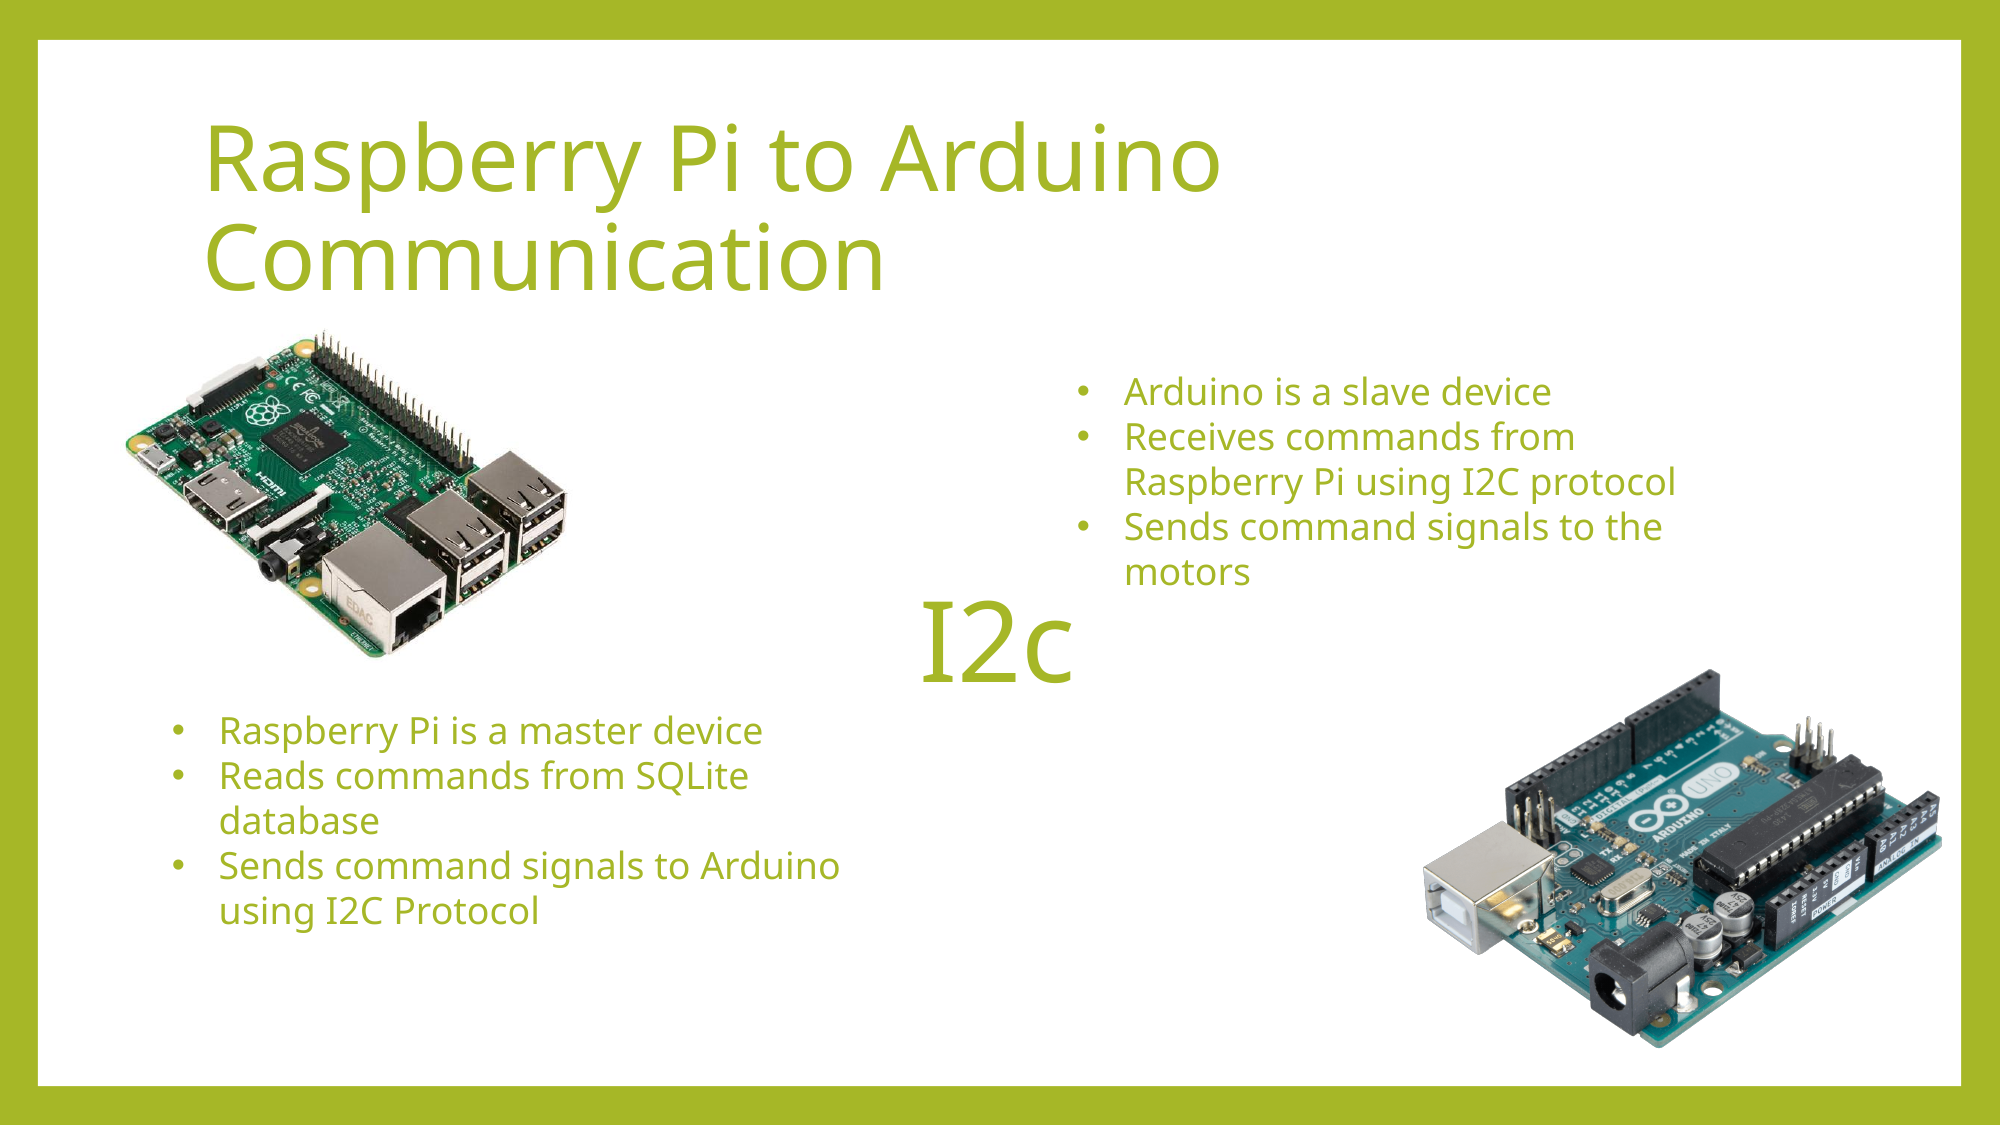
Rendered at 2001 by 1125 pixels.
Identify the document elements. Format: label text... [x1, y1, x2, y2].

text_box Raspberry Pi is a master device Reads commands from SQLite database Sends command signals to Arduino using I2C Protocol [157, 699, 868, 940]
picture [1416, 665, 1946, 1050]
text_box I2c [904, 562, 1091, 713]
text_box Arduino is a slave device Receives commands from Raspberry Pi using I2C protocol Sends command signals to the motors [1062, 360, 1773, 601]
picture [113, 322, 582, 664]
title Raspberry Pi to Arduino Communication [187, 99, 1808, 323]
